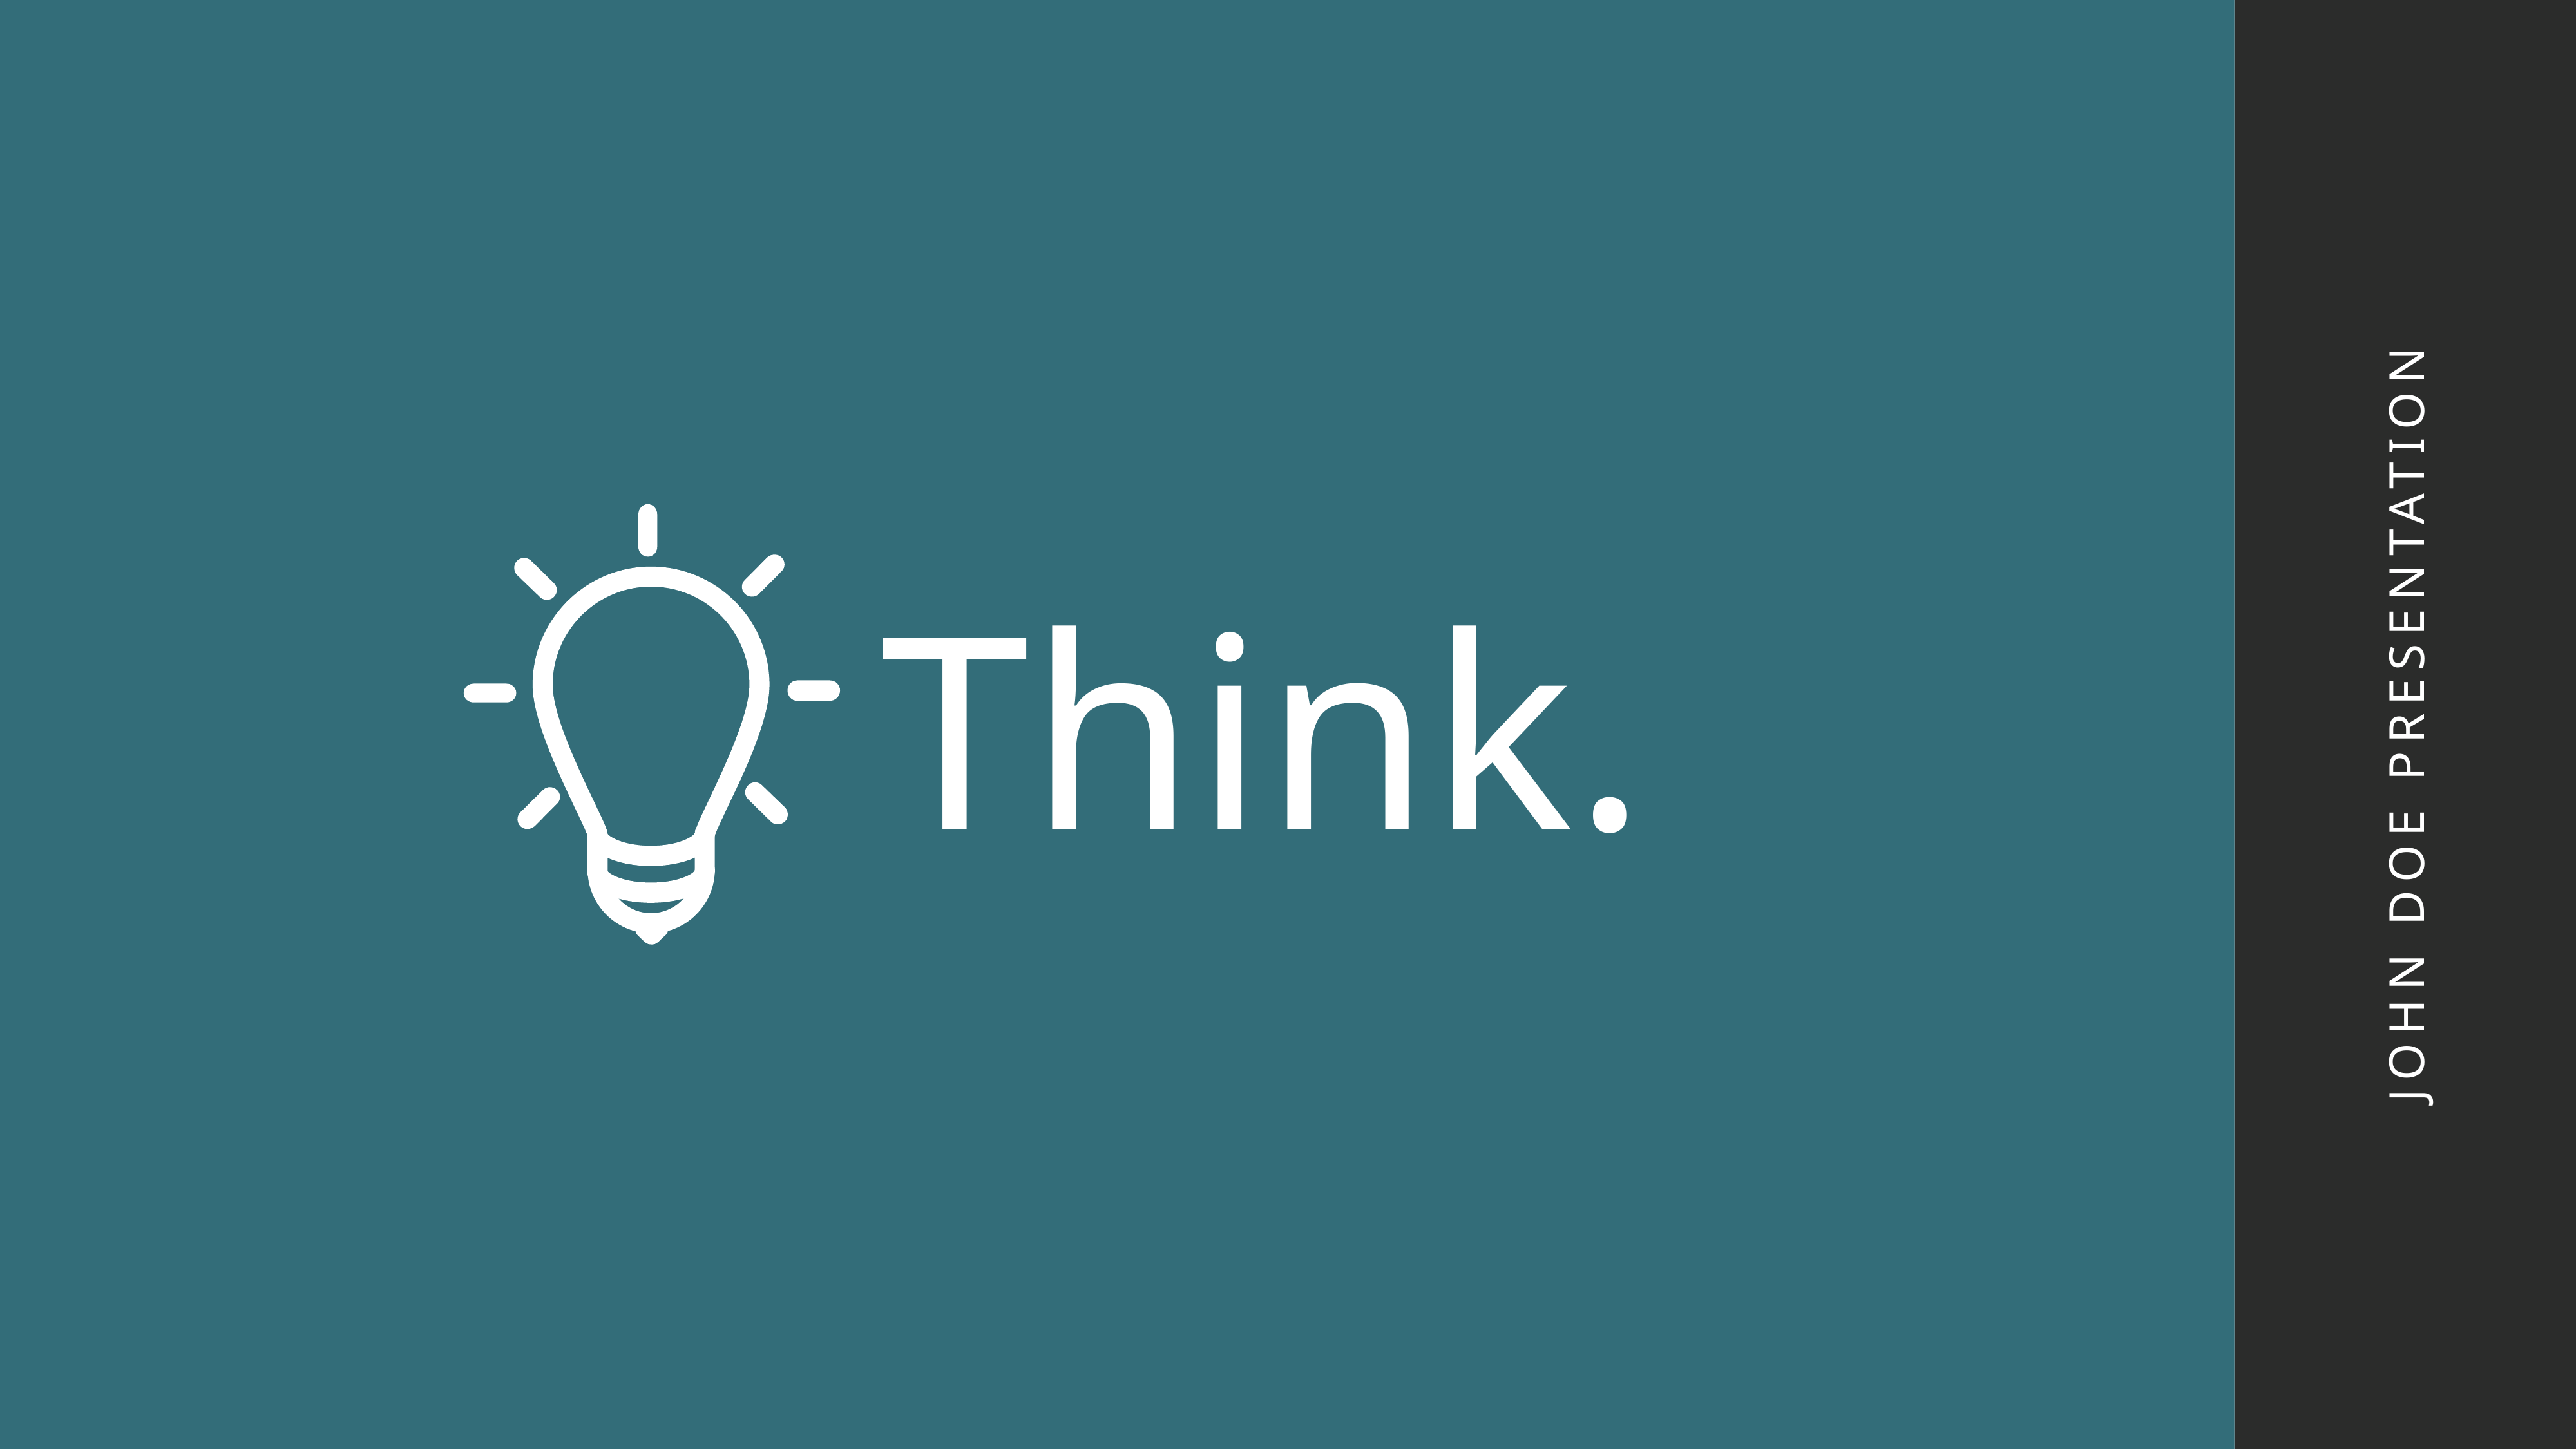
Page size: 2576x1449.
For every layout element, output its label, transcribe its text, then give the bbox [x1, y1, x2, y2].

text_box [0, 0, 2235, 1449]
text_box JOHN DOE PRESENTATION [2371, 305, 2439, 1144]
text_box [463, 504, 841, 945]
text_box Think. [870, 556, 1668, 889]
text_box [2235, 0, 2576, 1449]
